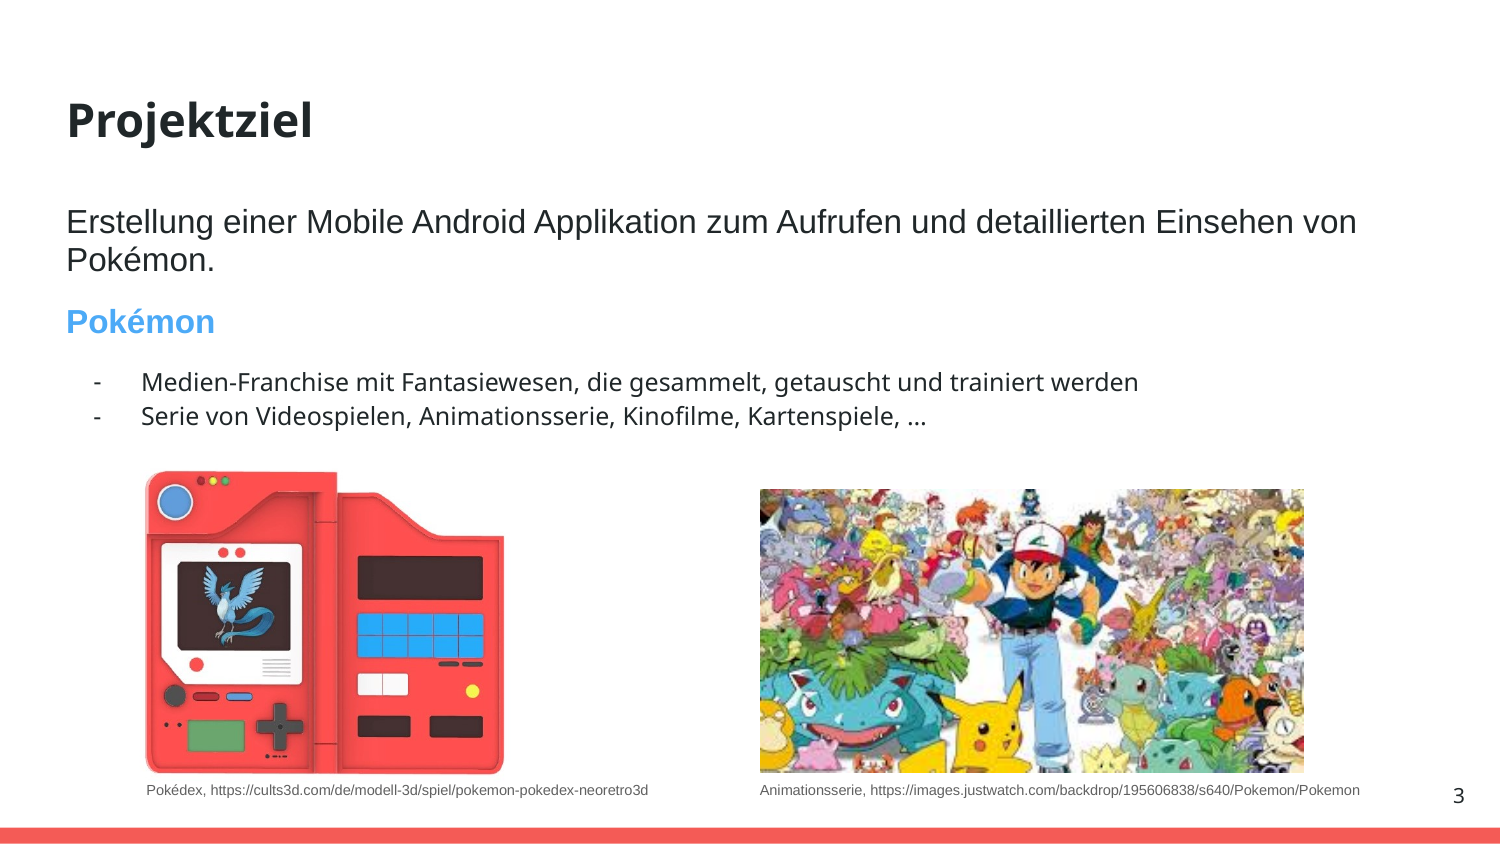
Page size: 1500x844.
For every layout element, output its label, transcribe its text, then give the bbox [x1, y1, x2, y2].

picture [760, 489, 1304, 774]
list Animationsserie, https://images.justwatch.com/backdrop/195606838/s640/Pokemon/Pokemon [744, 767, 1389, 817]
slide_number ‹#› [1389, 764, 1480, 830]
title Projektziel [51, 72, 1449, 167]
list Erstellung einer Mobile Android Applikation zum Aufrufen und detaillierten Einsehen von Pokémon. Pokémon Medien-Franchise mit Fantasiewesen, die gesammelt, getauscht und trainiert werden Serie von Videospielen, Animationsserie, Kinofilme, Kartenspiele, … [51, 189, 1449, 505]
picture [66, 459, 593, 786]
list Pokédex, https://cults3d.com/de/modell-3d/spiel/pokemon-pokedex-neoretro3d [131, 767, 744, 817]
